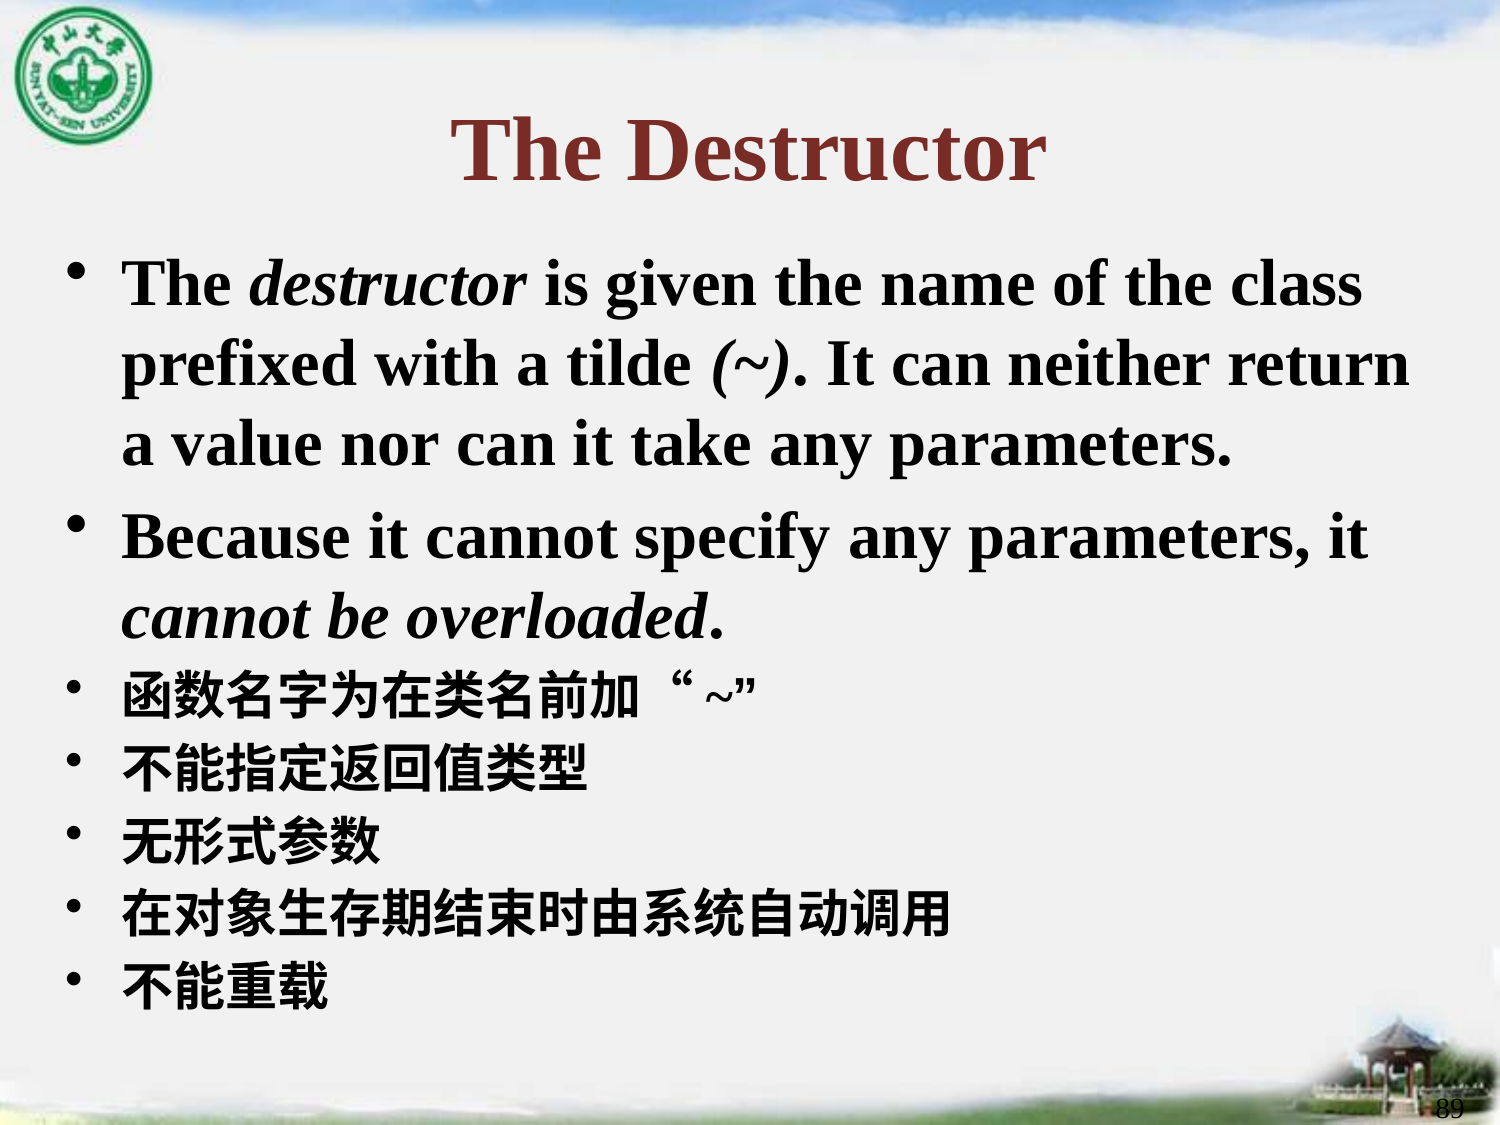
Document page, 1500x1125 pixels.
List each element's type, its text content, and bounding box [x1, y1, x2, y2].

slide_number 89 [1104, 1081, 1481, 1125]
list The destructor is given the name of the class prefixed with a tilde (~). It can neither return a value nor can it take any parameters. Because it cannot specify any parameters, it cannot be overloaded. 函数名字为在类名前加“~” 不能指定返回值类型 无形式参数 在对象生存期结束时由系统自动调用 不能重载 [50, 231, 1452, 1050]
title The Destructor [75, 62, 1425, 225]
picture [0, 0, 1500, 1125]
